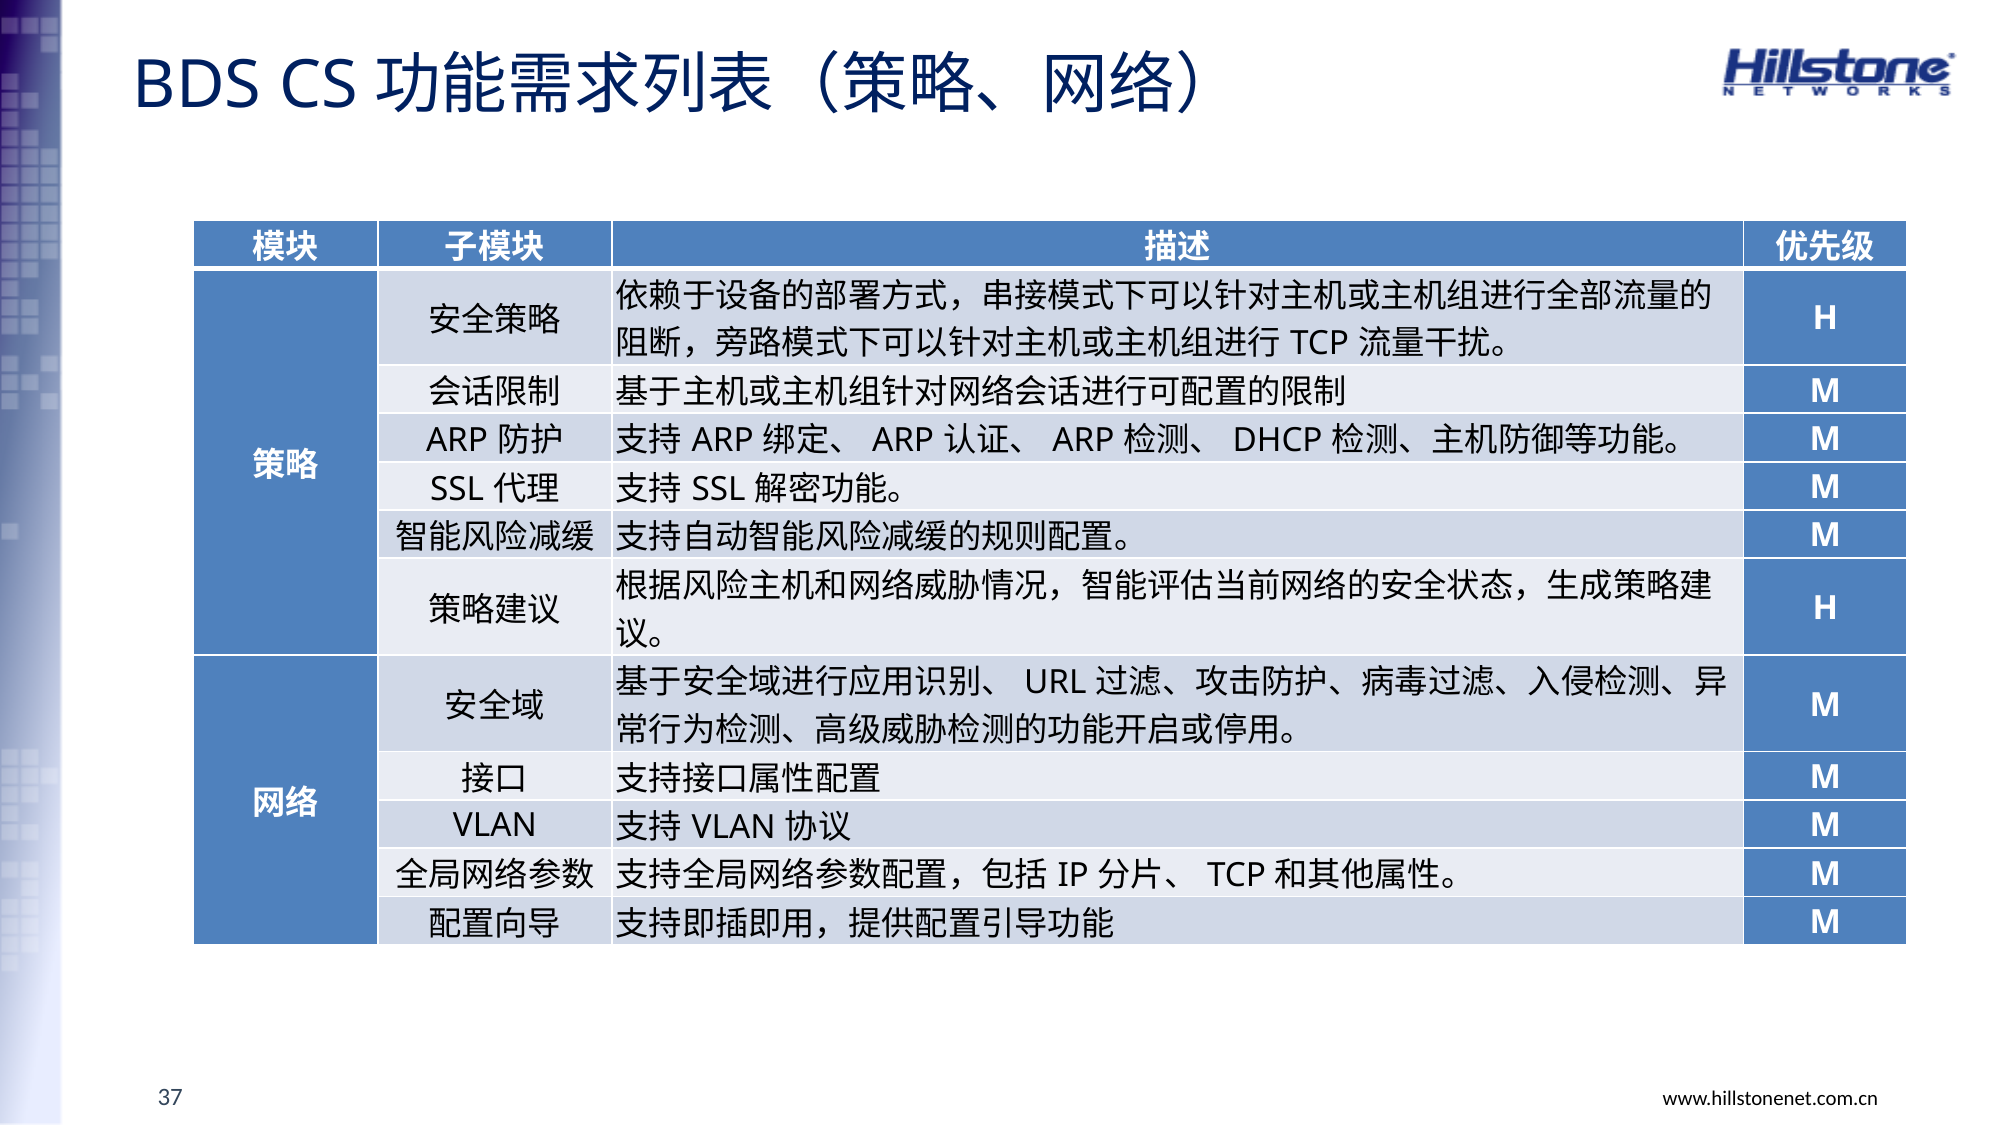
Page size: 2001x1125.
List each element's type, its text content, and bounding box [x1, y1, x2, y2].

table_cell H [1744, 559, 1906, 654]
table_cell 支持SSL解密功能。 [613, 463, 1743, 509]
table_cell M [1744, 897, 1906, 944]
table_cell M [1744, 656, 1906, 751]
table_cell 策略 [194, 271, 377, 654]
table_cell 支持自动智能风险减缓的规则配置。 [613, 511, 1743, 557]
table_cell 依赖于设备的部署方式，串接模式下可以针对主机或主机组进行全部流量的阻断，旁路模式下可以针对主机或主机组进行TCP流量干扰。 [613, 271, 1743, 364]
table_cell 策略建议 [379, 559, 611, 654]
table_header 模块 [194, 221, 377, 266]
table_cell 智能风险减缓 [379, 511, 611, 557]
table_cell 支持ARP绑定、ARP认证、ARP检测、DHCP检测、主机防御等功能。 [613, 414, 1743, 461]
picture [0, 0, 2000, 1125]
title BDS CS功能需求列表（策略、网络） [117, 1, 1914, 161]
table_cell M [1744, 414, 1906, 461]
table_header 描述 [613, 221, 1743, 266]
table_cell 安全域 [379, 656, 611, 751]
table_cell M [1744, 849, 1906, 896]
table_cell 支持全局网络参数配置，包括IP分片、TCP和其他属性。 [613, 849, 1743, 896]
table_cell M [1744, 366, 1906, 412]
table_cell M [1744, 801, 1906, 847]
table_cell M [1744, 463, 1906, 509]
table_cell 支持VLAN协议 [613, 801, 1743, 847]
table_cell 支持即插即用，提供配置引导功能 [613, 897, 1743, 944]
table_header 子模块 [379, 221, 611, 266]
table_cell SSL代理 [379, 463, 611, 509]
table_cell VLAN [379, 801, 611, 847]
table_cell 接口 [379, 752, 611, 799]
table_header 优先级 [1744, 221, 1906, 266]
table_cell ARP防护 [379, 414, 611, 461]
table_cell 根据风险主机和网络威胁情况，智能评估当前网络的安全状态，生成策略建议。 [613, 559, 1743, 654]
table_cell 基于安全域进行应用识别、URL过滤、攻击防护、病毒过滤、入侵检测、异常行为检测、高级威胁检测的功能开启或停用。 [613, 656, 1743, 751]
table_cell H [1744, 271, 1906, 364]
table_cell 会话限制 [379, 366, 611, 412]
table_cell 全局网络参数 [379, 849, 611, 896]
table_cell M [1744, 511, 1906, 557]
table_cell 安全策略 [379, 271, 611, 364]
table_cell M [1744, 752, 1906, 799]
table_cell 网络 [194, 656, 377, 944]
table_cell 支持接口属性配置 [613, 752, 1743, 799]
table_cell 基于主机或主机组针对网络会话进行可配置的限制 [613, 366, 1743, 412]
table_cell 配置向导 [379, 897, 611, 944]
